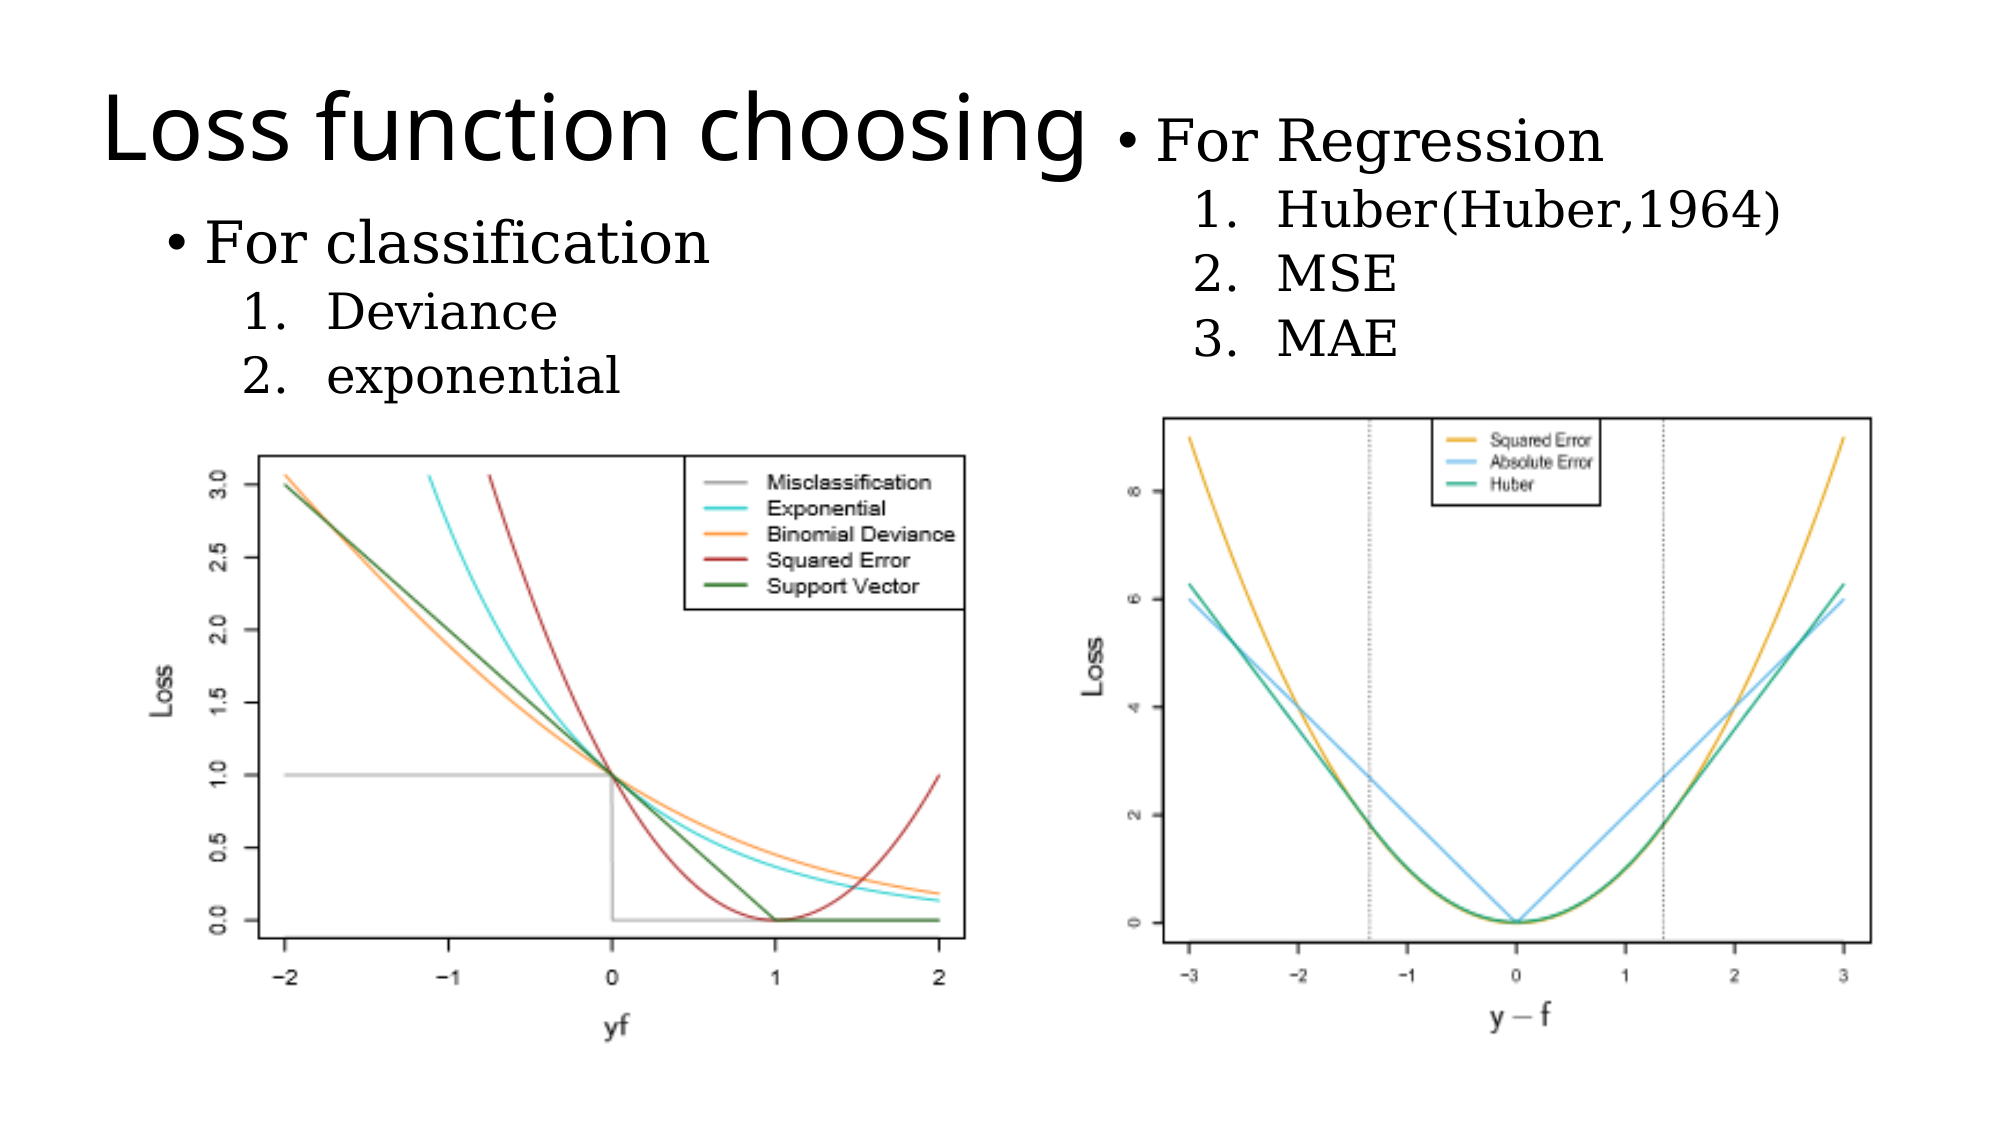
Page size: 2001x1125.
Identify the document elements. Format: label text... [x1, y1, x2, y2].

title Loss function choosing [85, 22, 1811, 240]
text_box For Regression Huber(Huber,1964) MSE MAE [1102, 103, 1914, 393]
list For classification Deviance exponential [151, 205, 963, 422]
picture [1078, 393, 1914, 1059]
picture [138, 422, 1015, 1059]
